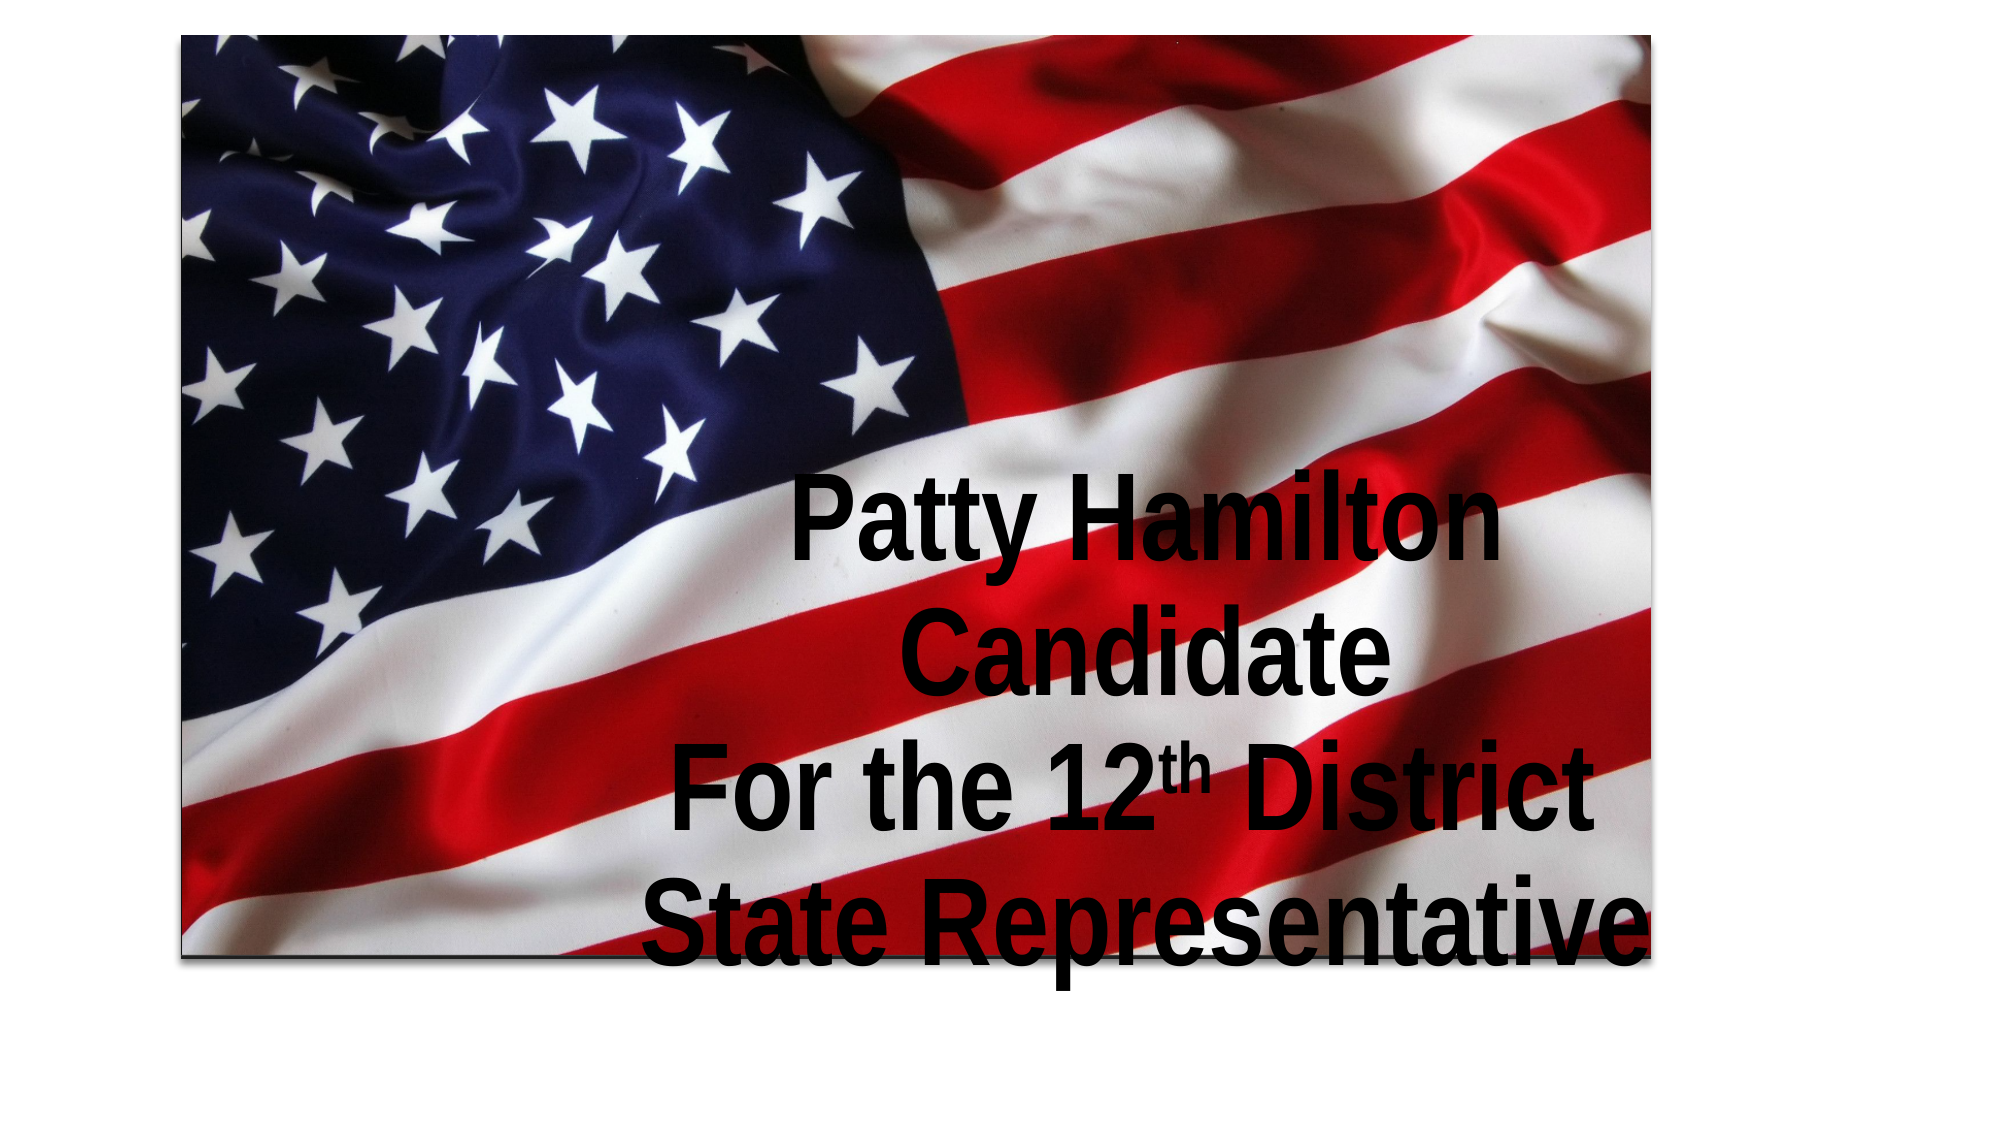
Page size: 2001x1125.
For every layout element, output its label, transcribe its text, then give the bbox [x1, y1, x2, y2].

picture [181, 35, 1651, 959]
title Patty Hamilton Candidate For the 12th District State Representative [519, 387, 1774, 1001]
